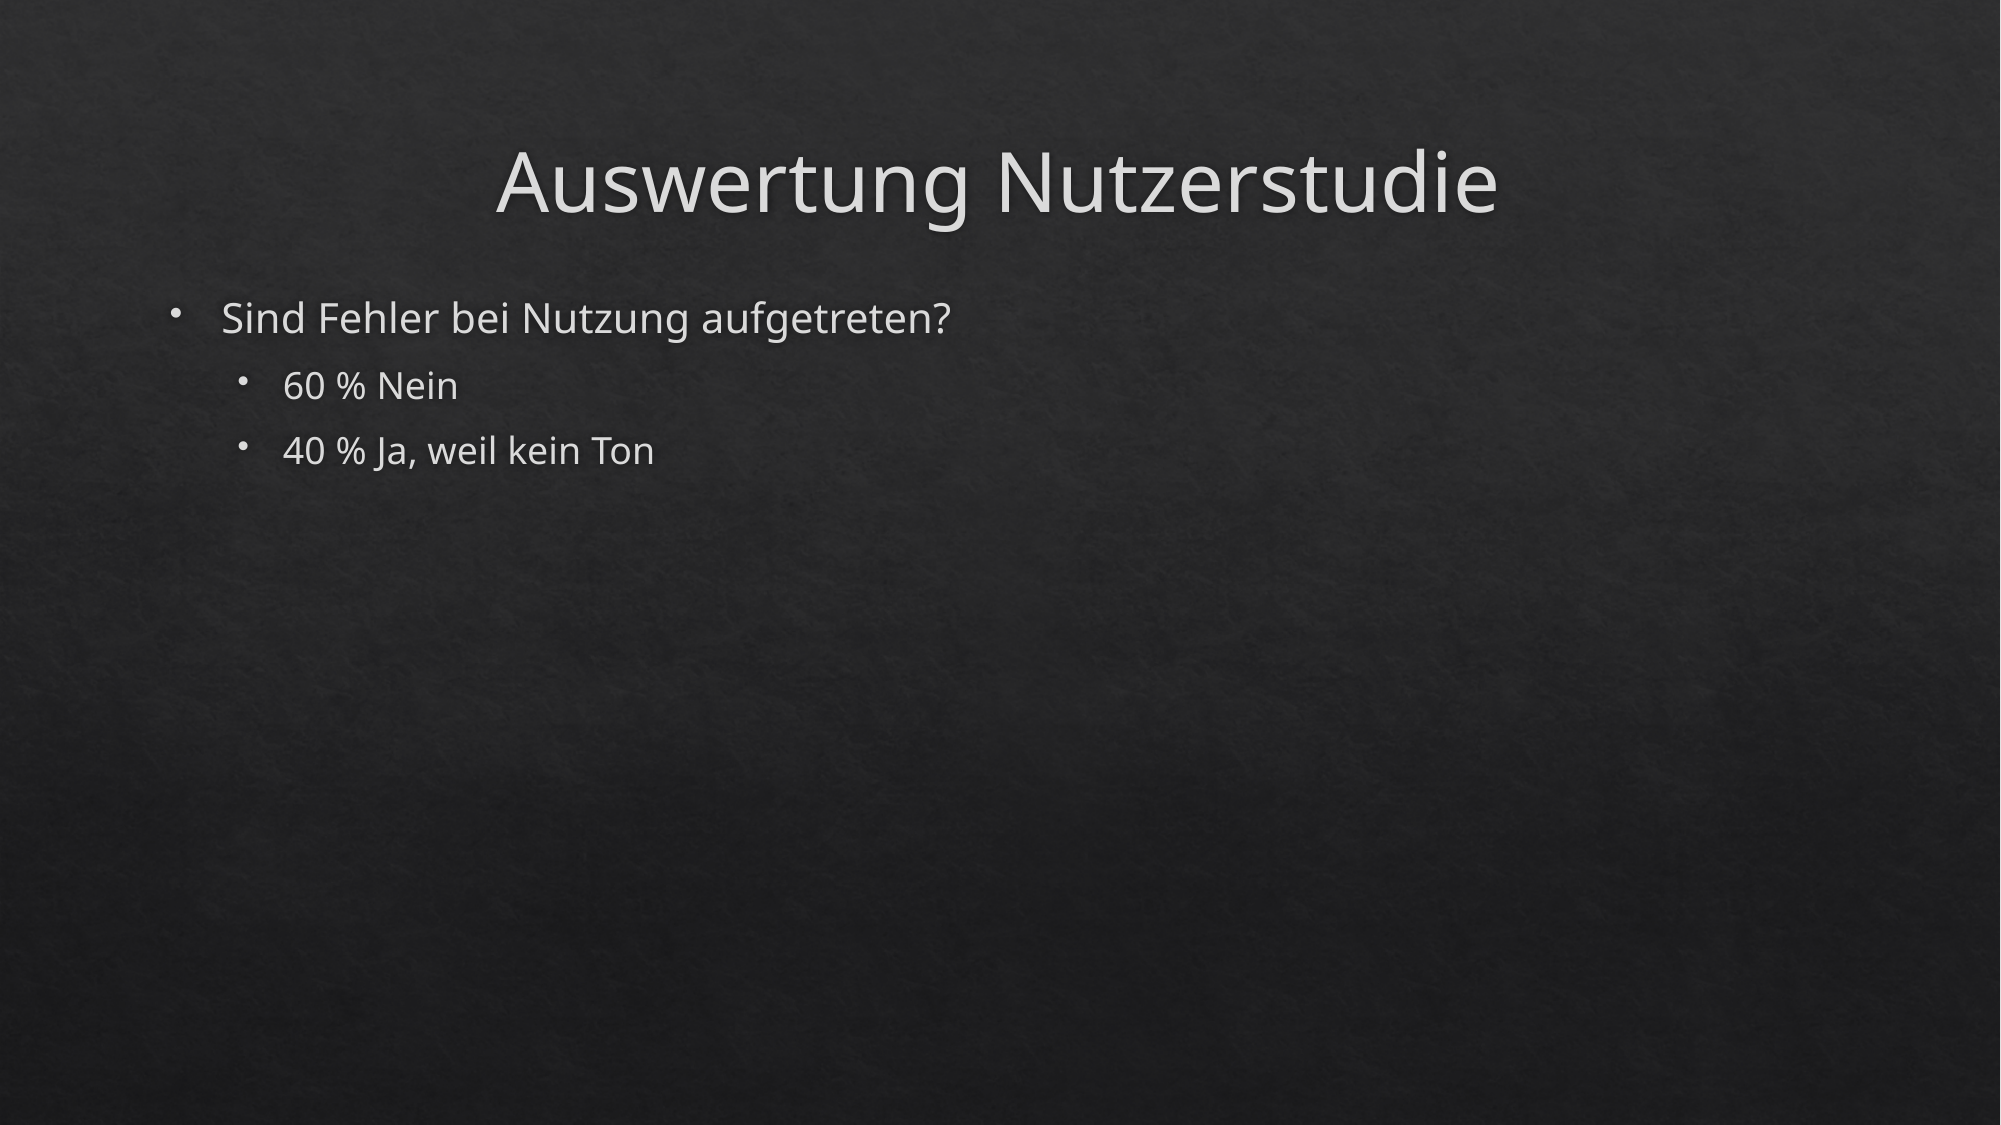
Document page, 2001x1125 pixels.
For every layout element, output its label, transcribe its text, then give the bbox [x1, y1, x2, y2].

list Sind Fehler bei Nutzung aufgetreten? 60 % Nein 40 % Ja, weil kein Ton [149, 284, 1849, 950]
title Auswertung Nutzerstudie [149, 99, 1849, 260]
